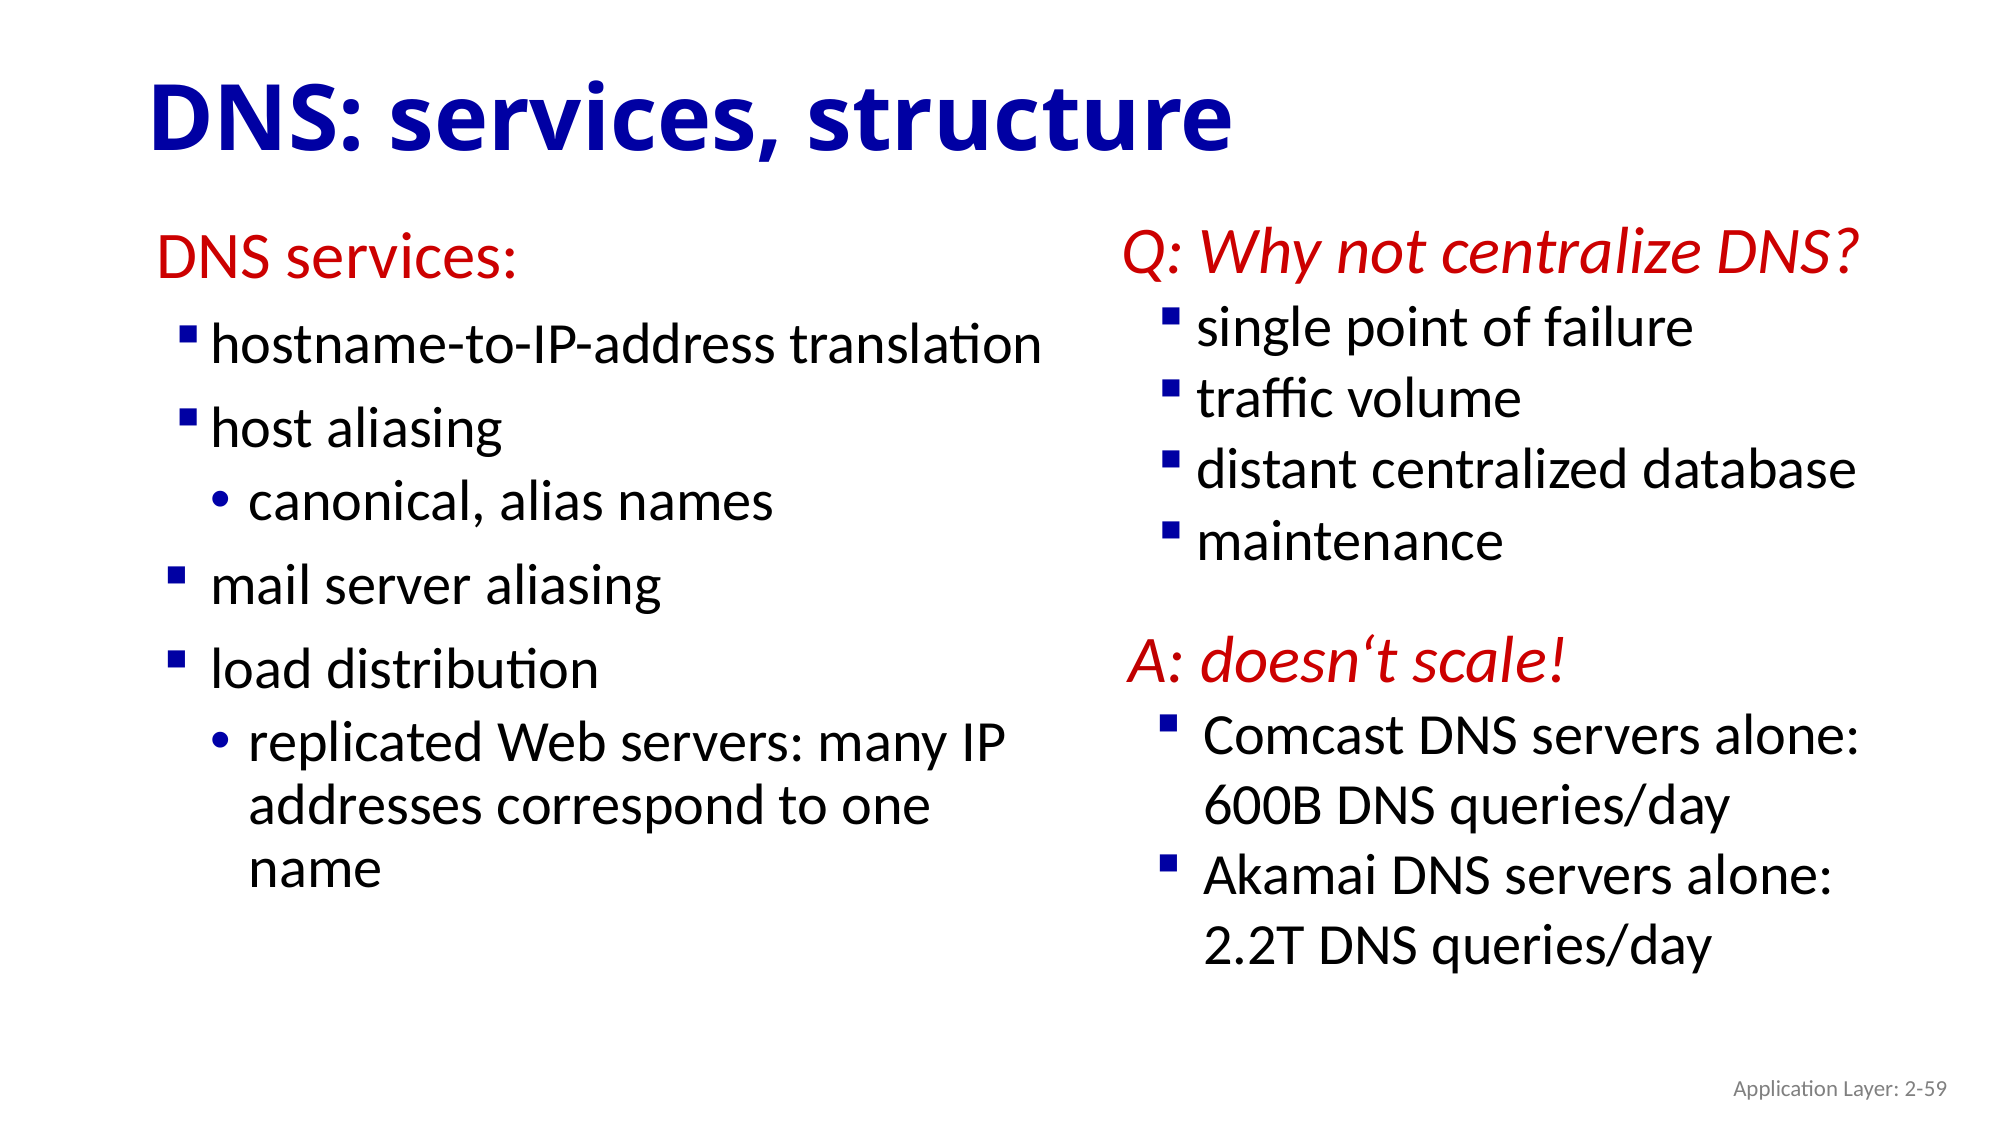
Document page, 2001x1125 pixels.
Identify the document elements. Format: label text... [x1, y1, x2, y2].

title DNS: services, structure [131, 47, 1856, 195]
text_box DNS services: hostname-to-IP-address translation host aliasing canonical, alias names mail server aliasing load distribution replicated Web servers: many IP addresses correspond to one name [120, 213, 1073, 976]
text_box A: doesn‘t scale! Comcast DNS servers alone: 600B DNS queries/day Akamai DNS servers alone: 2.2T DNS queries/day [1111, 608, 1925, 984]
slide_number Application Layer: 2-59 [1512, 1056, 1963, 1117]
text_box Q: Why not centralize DNS? single point of failure traffic volume distant centralized database maintenance [1085, 208, 1903, 580]
